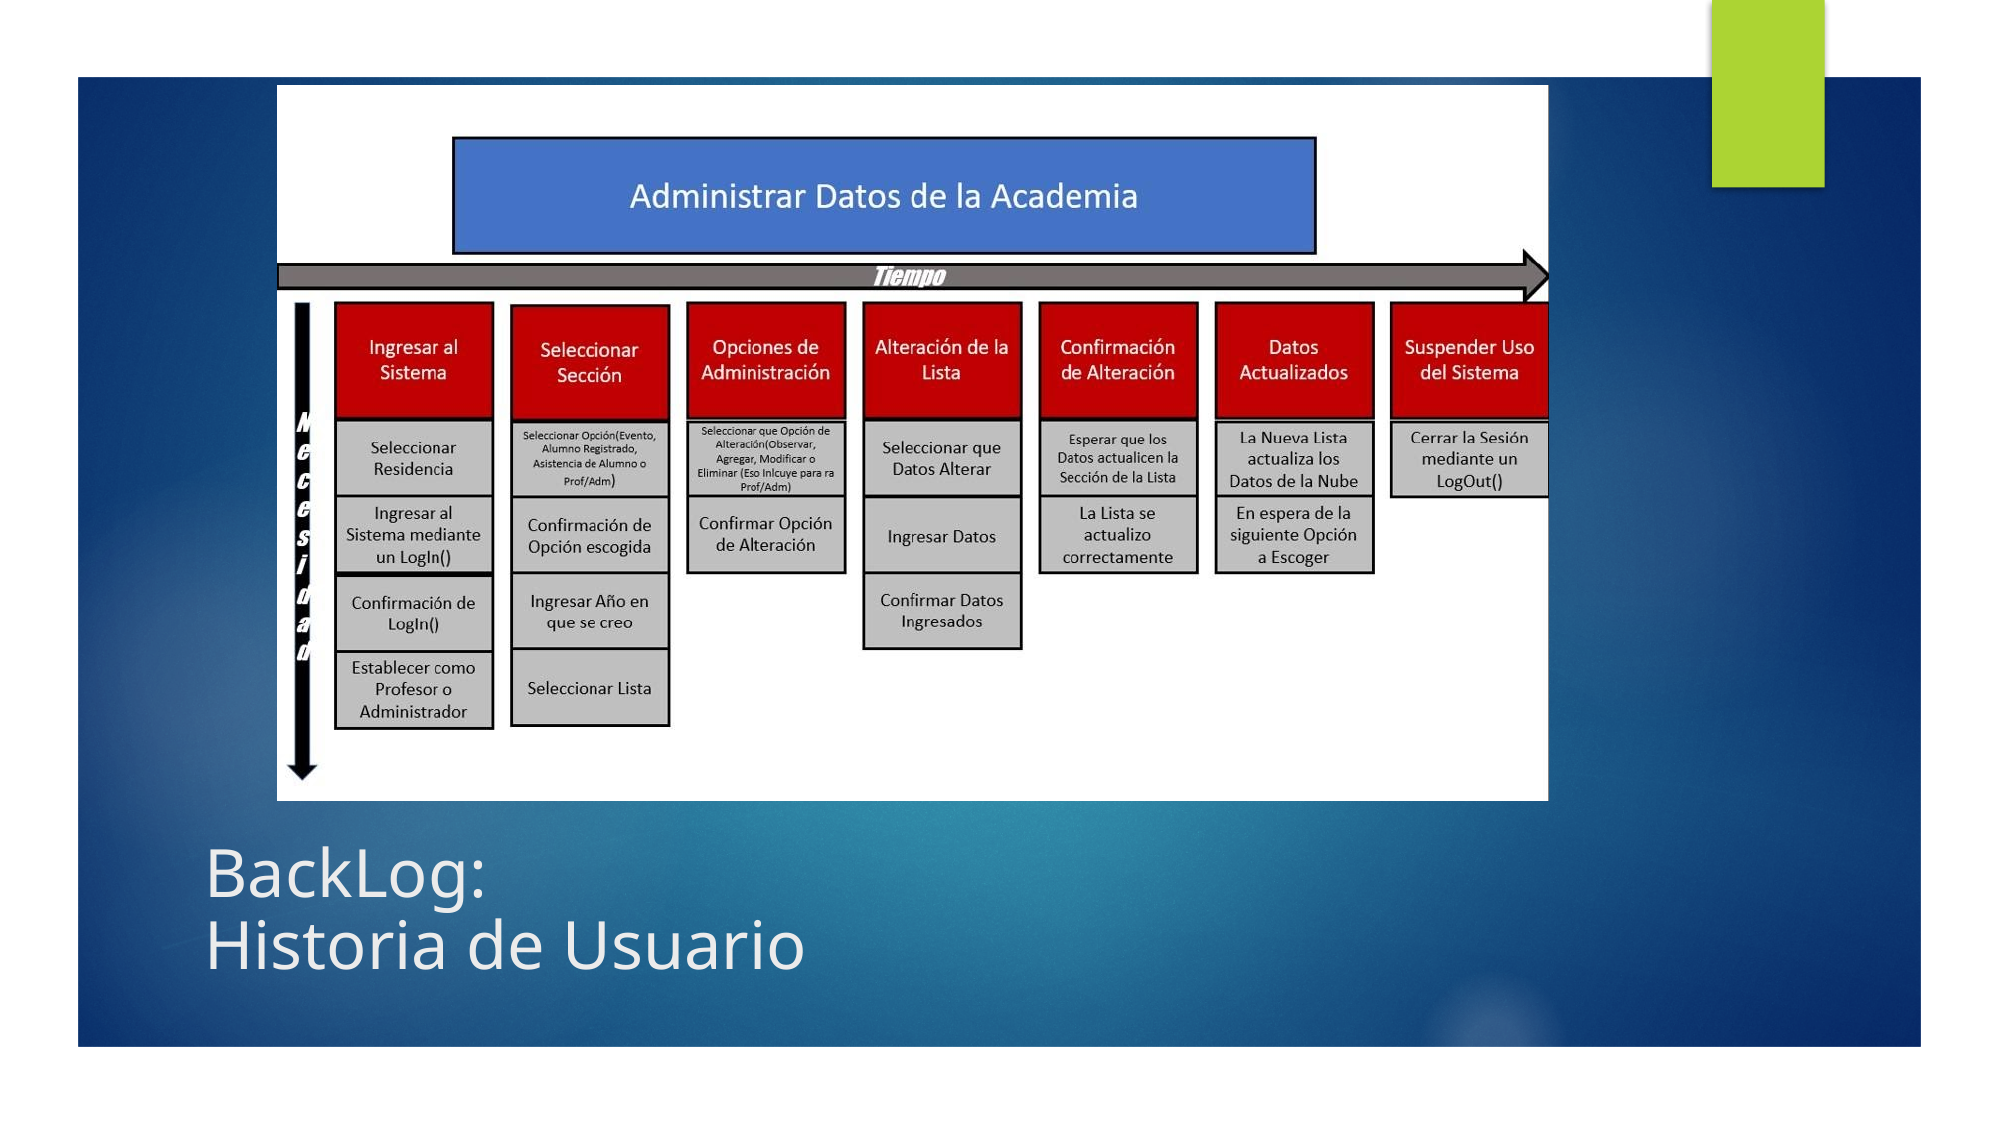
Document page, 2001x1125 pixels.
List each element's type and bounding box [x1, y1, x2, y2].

picture [277, 85, 1550, 801]
text_box [0, 0, 2000, 1125]
